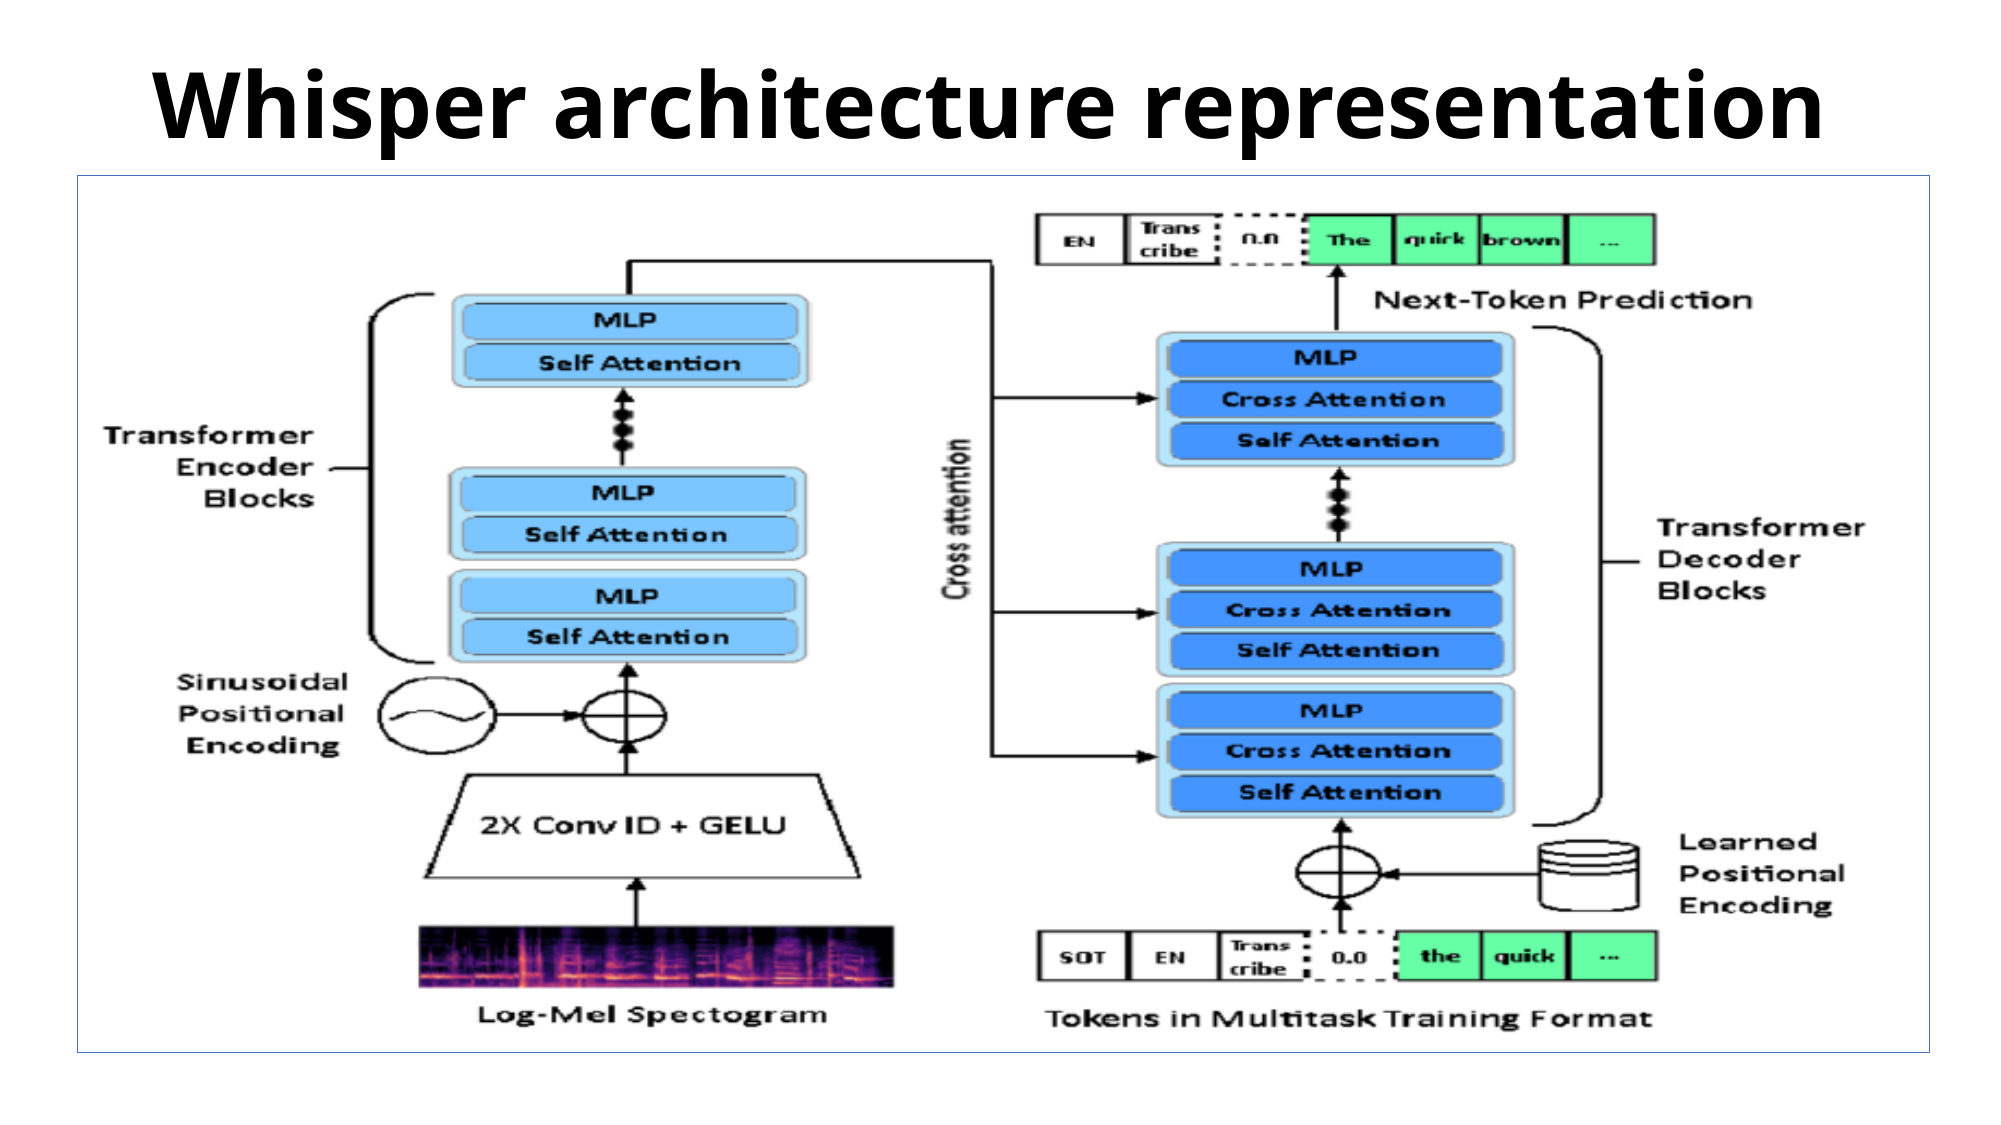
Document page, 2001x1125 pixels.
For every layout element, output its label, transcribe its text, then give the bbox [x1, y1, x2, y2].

title Whisper architecture representation [137, 0, 1863, 175]
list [77, 175, 1930, 1053]
